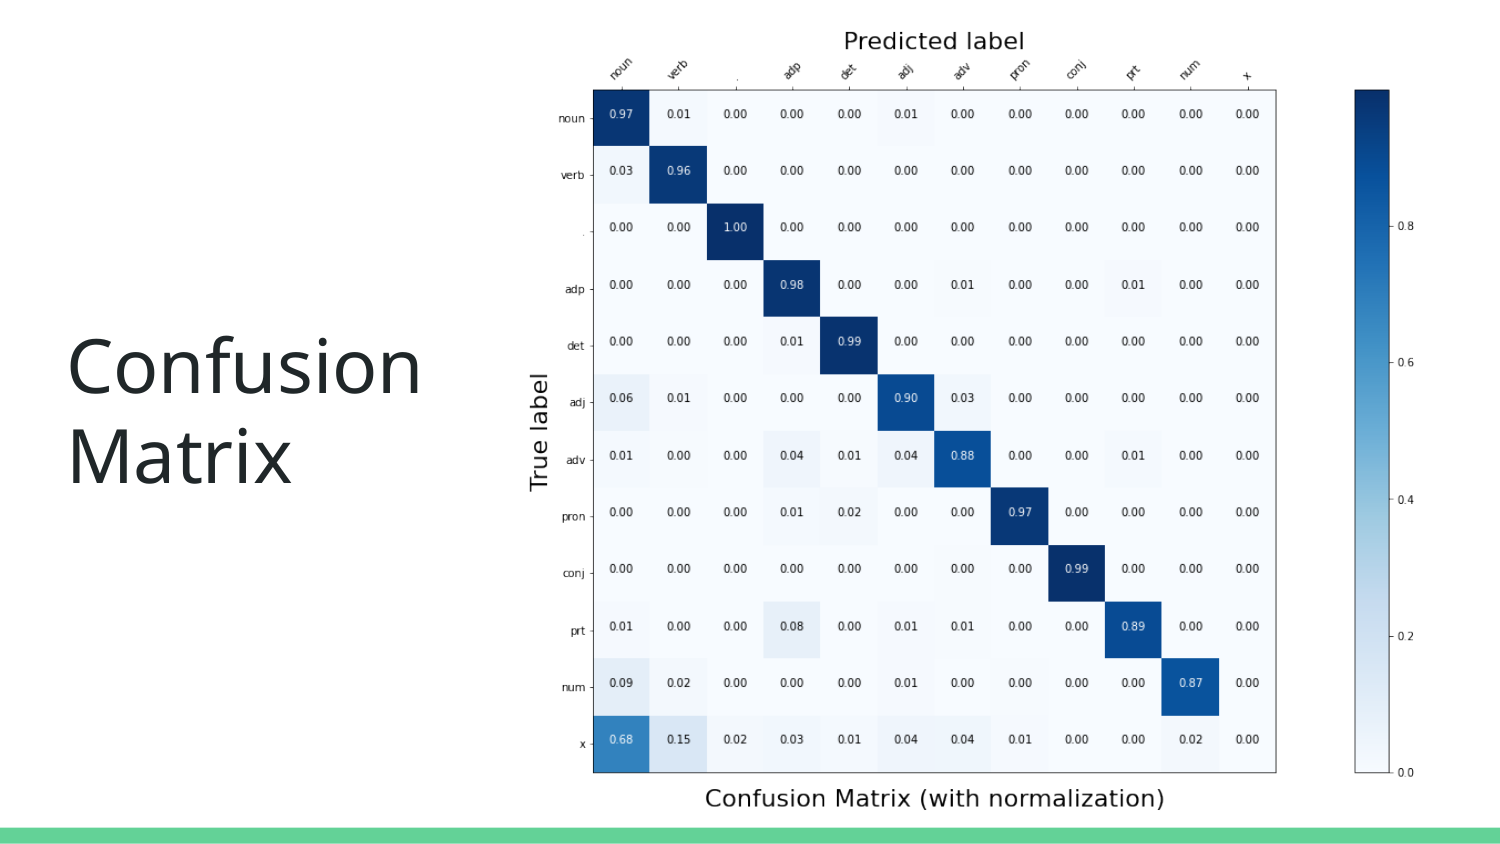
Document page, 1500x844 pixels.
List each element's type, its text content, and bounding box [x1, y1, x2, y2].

picture [523, 24, 1422, 819]
title Confusion Matrix [51, 303, 518, 541]
